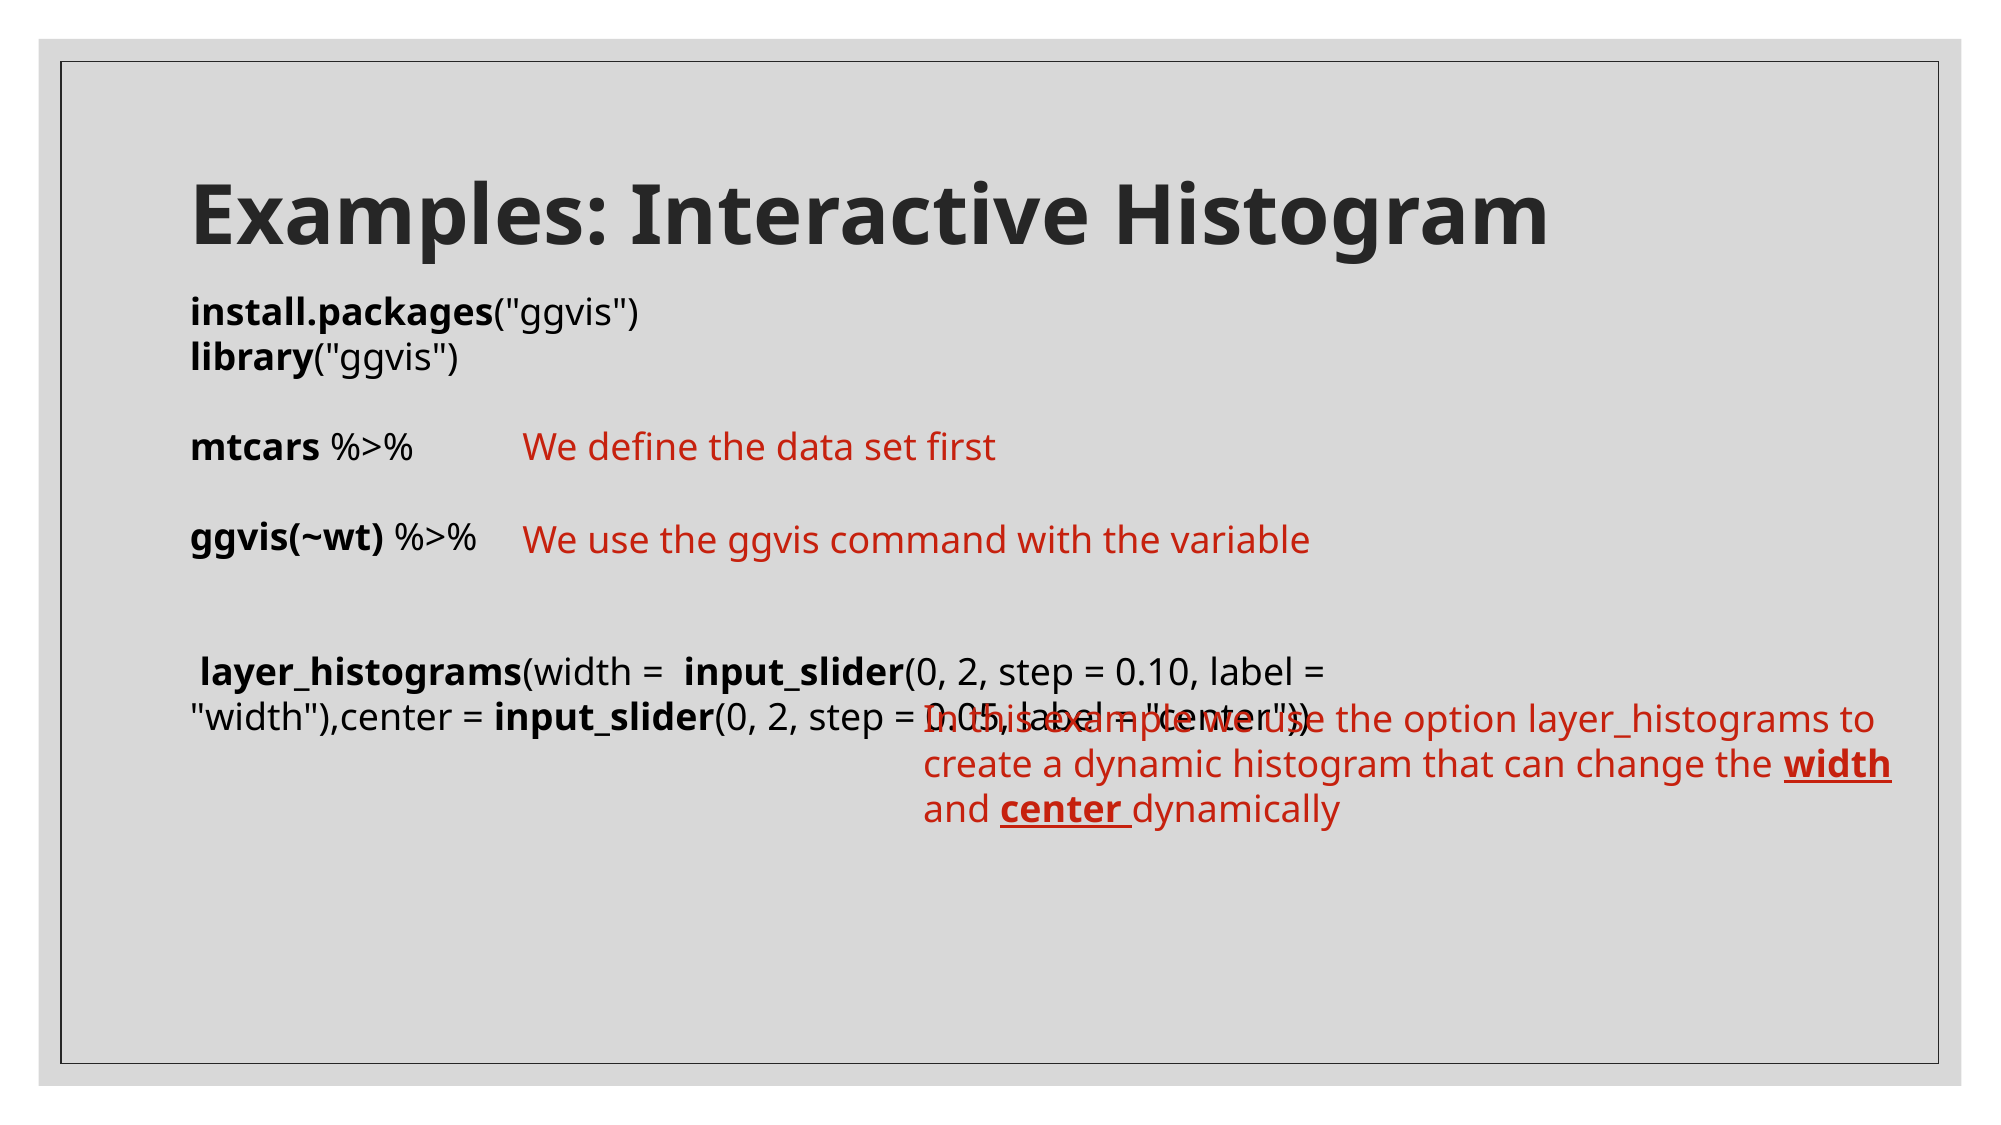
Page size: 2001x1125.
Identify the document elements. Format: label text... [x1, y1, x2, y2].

text_box We use the ggvis command with the variable [507, 508, 1515, 569]
title Examples: Interactive Histogram [174, 105, 1825, 331]
text_box In this example we use the option layer_histograms to create a dynamic histogram that can change the width and center dynamically [908, 687, 1916, 837]
text_box We define the data set first [507, 415, 1143, 476]
text_box install.packages("ggvis") library("ggvis") mtcars %>% ggvis(~wt) %>% layer_histograms(width = input_slider(0, 2, step = 0.10, label = "width"),center = input_slider(0, 2, step = 0.05, label = "center")) [174, 280, 1528, 781]
